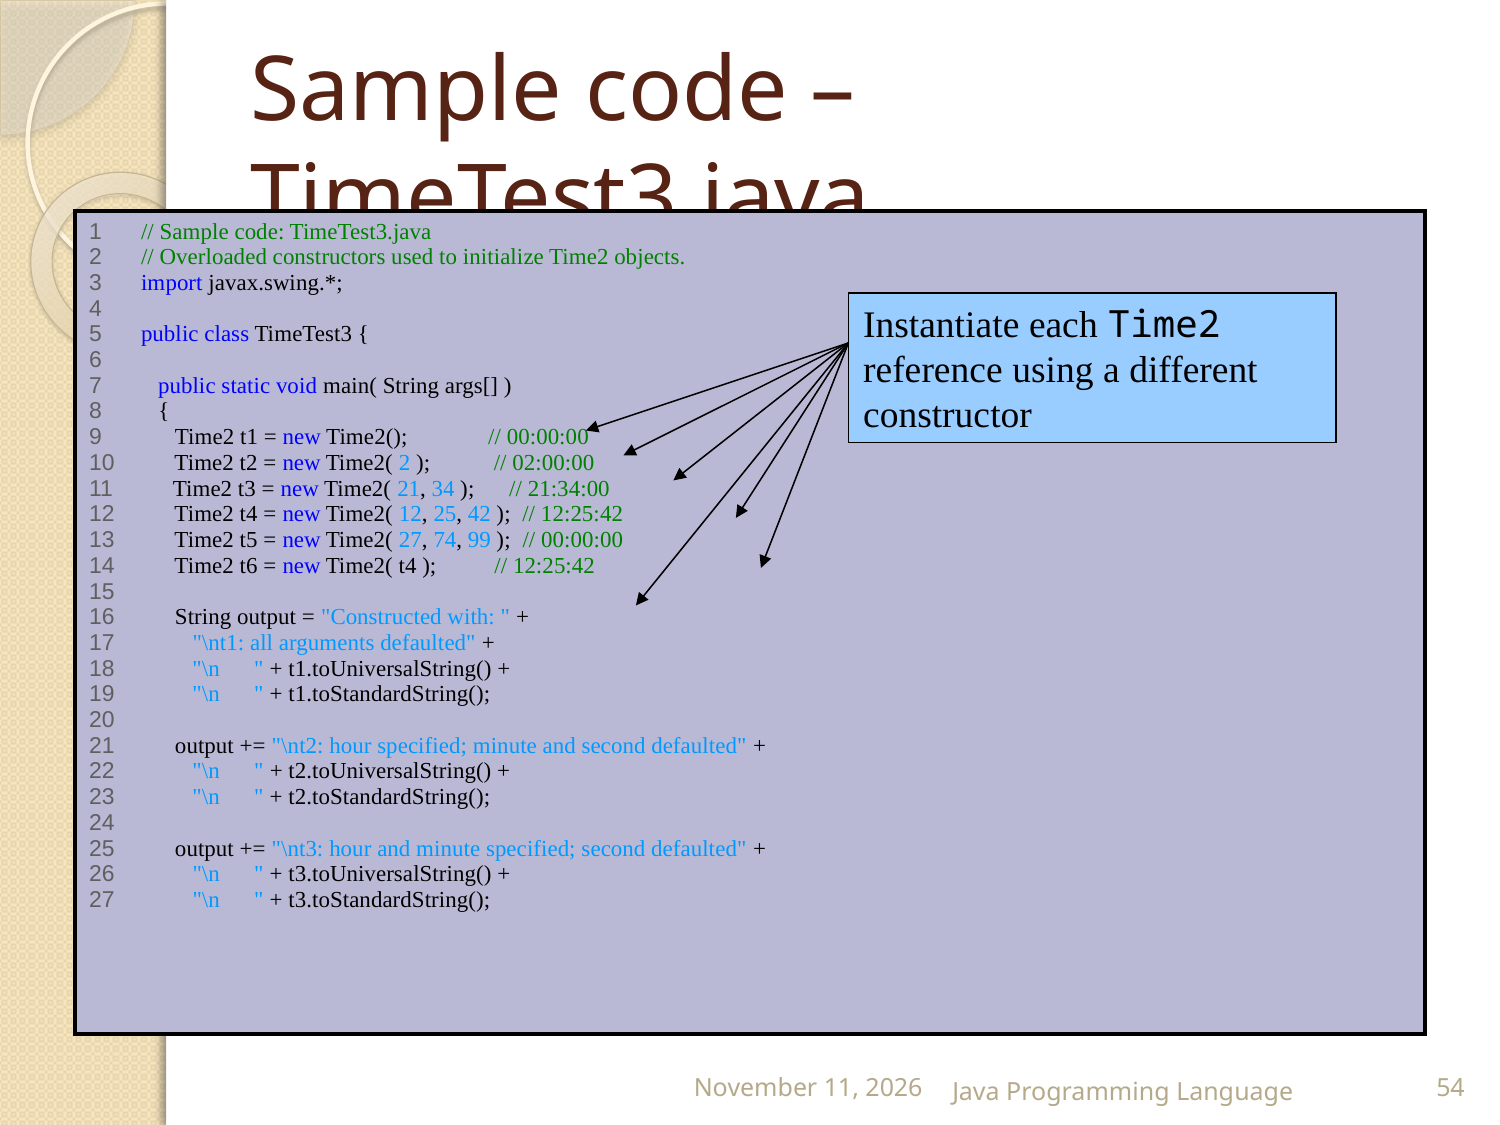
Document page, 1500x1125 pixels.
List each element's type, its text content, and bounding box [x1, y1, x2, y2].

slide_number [587, 1036, 937, 1113]
slide_number 54 [1413, 1034, 1488, 1113]
table_header 1 // Sample code: TimeTest3.java 2 // Overloaded constructors used to initialize Time2 objects. 3 import javax.swing.*; 4 5 public class TimeTest3 { 6 7 public static void main( String args[] ) 8 { 9 Time2 t1 = new Time2(); // 00:00:00 10 Time2 t2 = new Time2( 2 ); // 02:00:00 11 Time2 t3 = new Time2( 21, 34 ); // 21:34:00 12 Time2 t4 = new Time2( 12, 25, 42 ); // 12:25:42 13 Time2 t5 = new Time2( 27, 74, 99 ); // 00:00:00 14 Time2 t6 = new Time2( t4 ); // 12:25:42 15 16 String output = "Constructed with: " + 17 "\nt1: all arguments defaulted" + 18 "\n " + t1.toUniversalString() + 19 "\n " + t1.toStandardString(); 20 21 output += "\nt2: hour specified; minute and second defaulted" + 22 "\n " + t2.toUniversalString() + 23 "\n " + t2.toStandardString(); 24 25 output += "\nt3: hour and minute specified; second defaulted" + 26 "\n " + t3.toUniversalString() + 27 "\n " + t3.toStandardString(); [77, 213, 1423, 1032]
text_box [585, 292, 1337, 606]
footer Java Programming Language [937, 1036, 1413, 1113]
title Sample code – TimeTest3.java [235, 45, 1466, 233]
